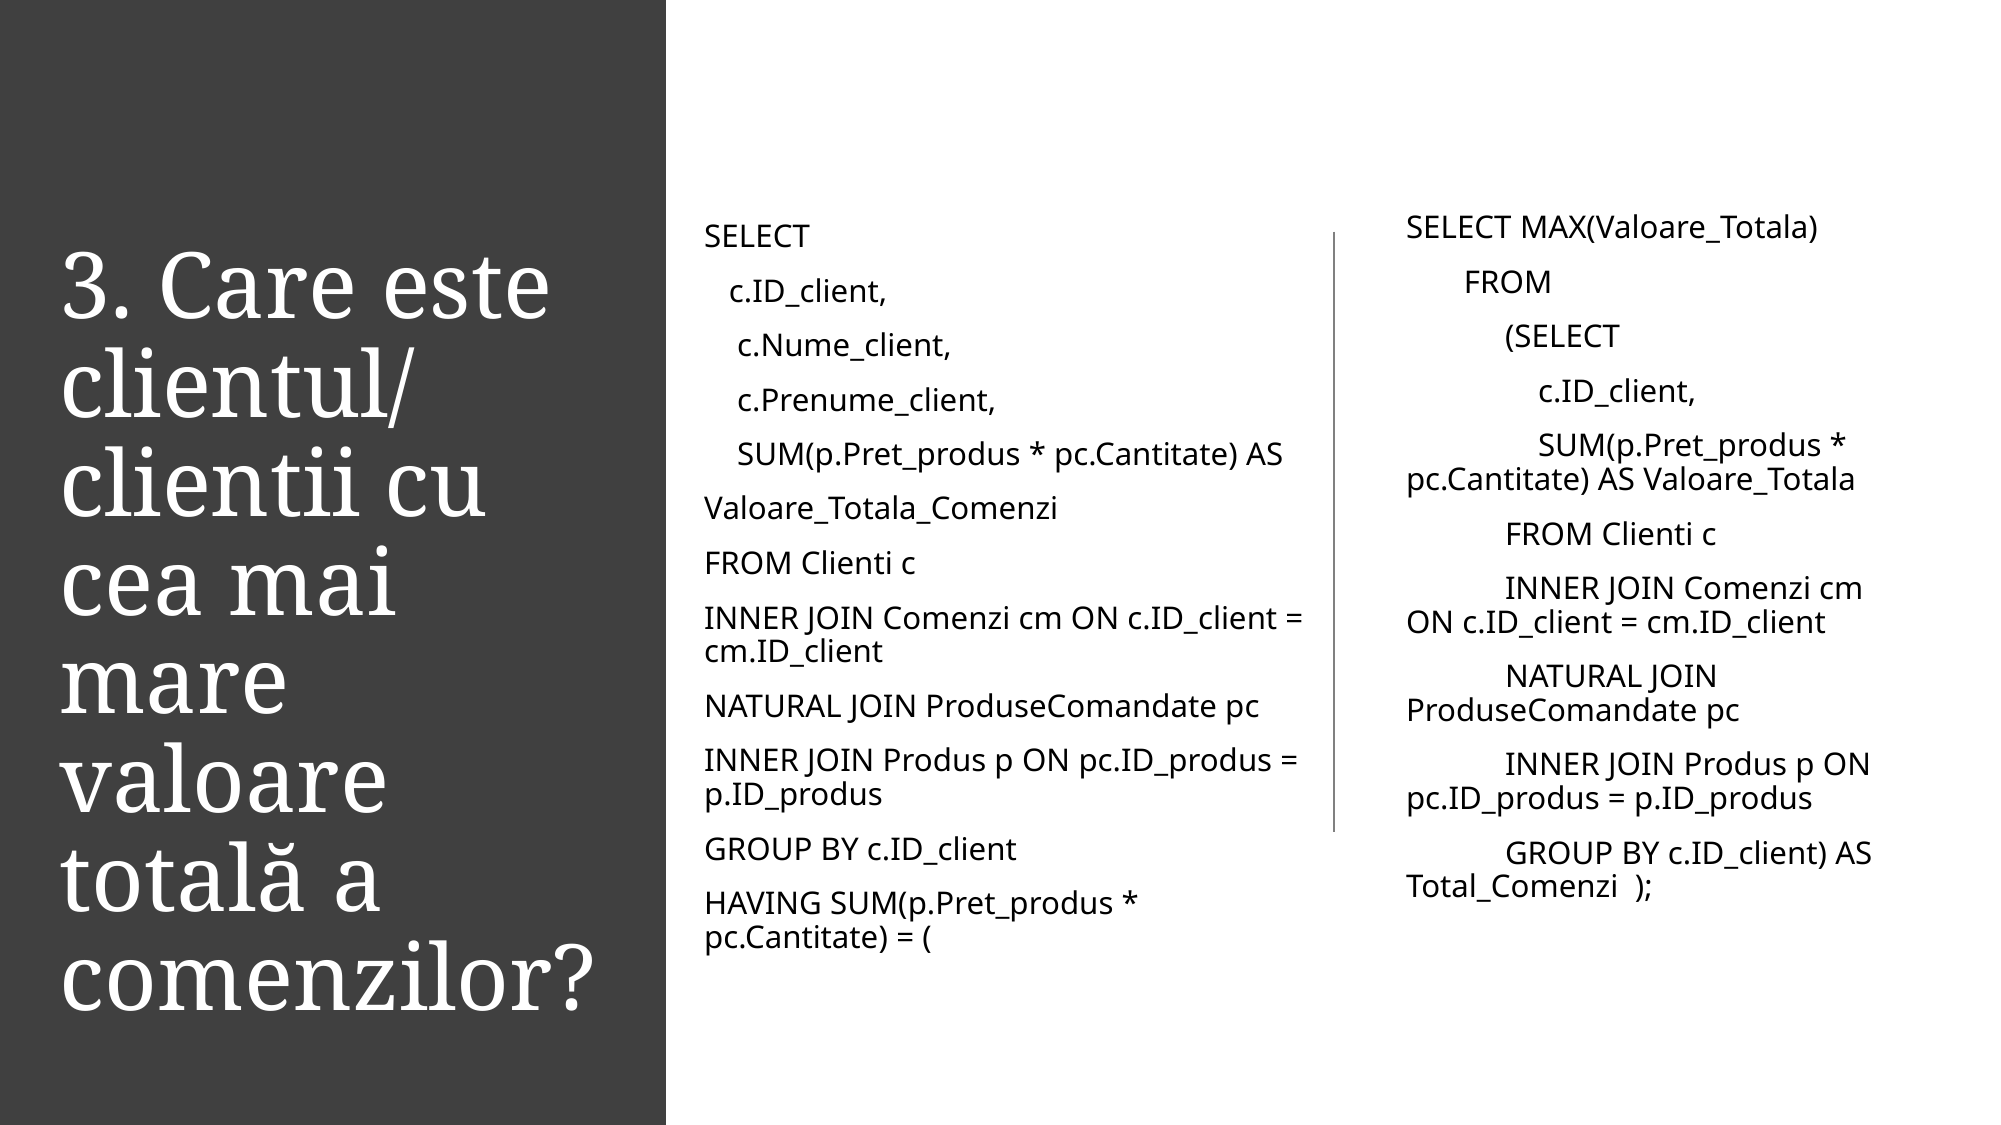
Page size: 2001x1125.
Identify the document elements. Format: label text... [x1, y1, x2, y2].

text_box [0, 0, 667, 1125]
title 3. Care este clientul/ clientii cu cea mai mare valoare totală a comenzilor? [44, 231, 614, 948]
list SELECT c.ID_client, c.Nume_client, c.Prenume_client, SUM(p.Pret_produs * pc.Cantitate) AS Valoare_Totala_Comenzi FROM Clienti c INNER JOIN Comenzi cm ON c.ID_client = cm.ID_client NATURAL JOIN ProduseComandate pc INNER JOIN Produs p ON pc.ID_produs = p.ID_produs GROUP BY c.ID_client HAVING SUM(p.Pret_produs * pc.Cantitate) = ( [689, 154, 1334, 871]
text_box SELECT MAX(Valoare_Totala) FROM (SELECT c.ID_client, SUM(p.Pret_produs * pc.Cantitate) AS Valoare_Totala FROM Clienti c INNER JOIN Comenzi cm ON c.ID_client = cm.ID_client NATURAL JOIN ProduseComandate pc INNER JOIN Produs p ON pc.ID_produs = p.ID_produs GROUP BY c.ID_client) AS Total_Comenzi ); [1391, 204, 1916, 921]
